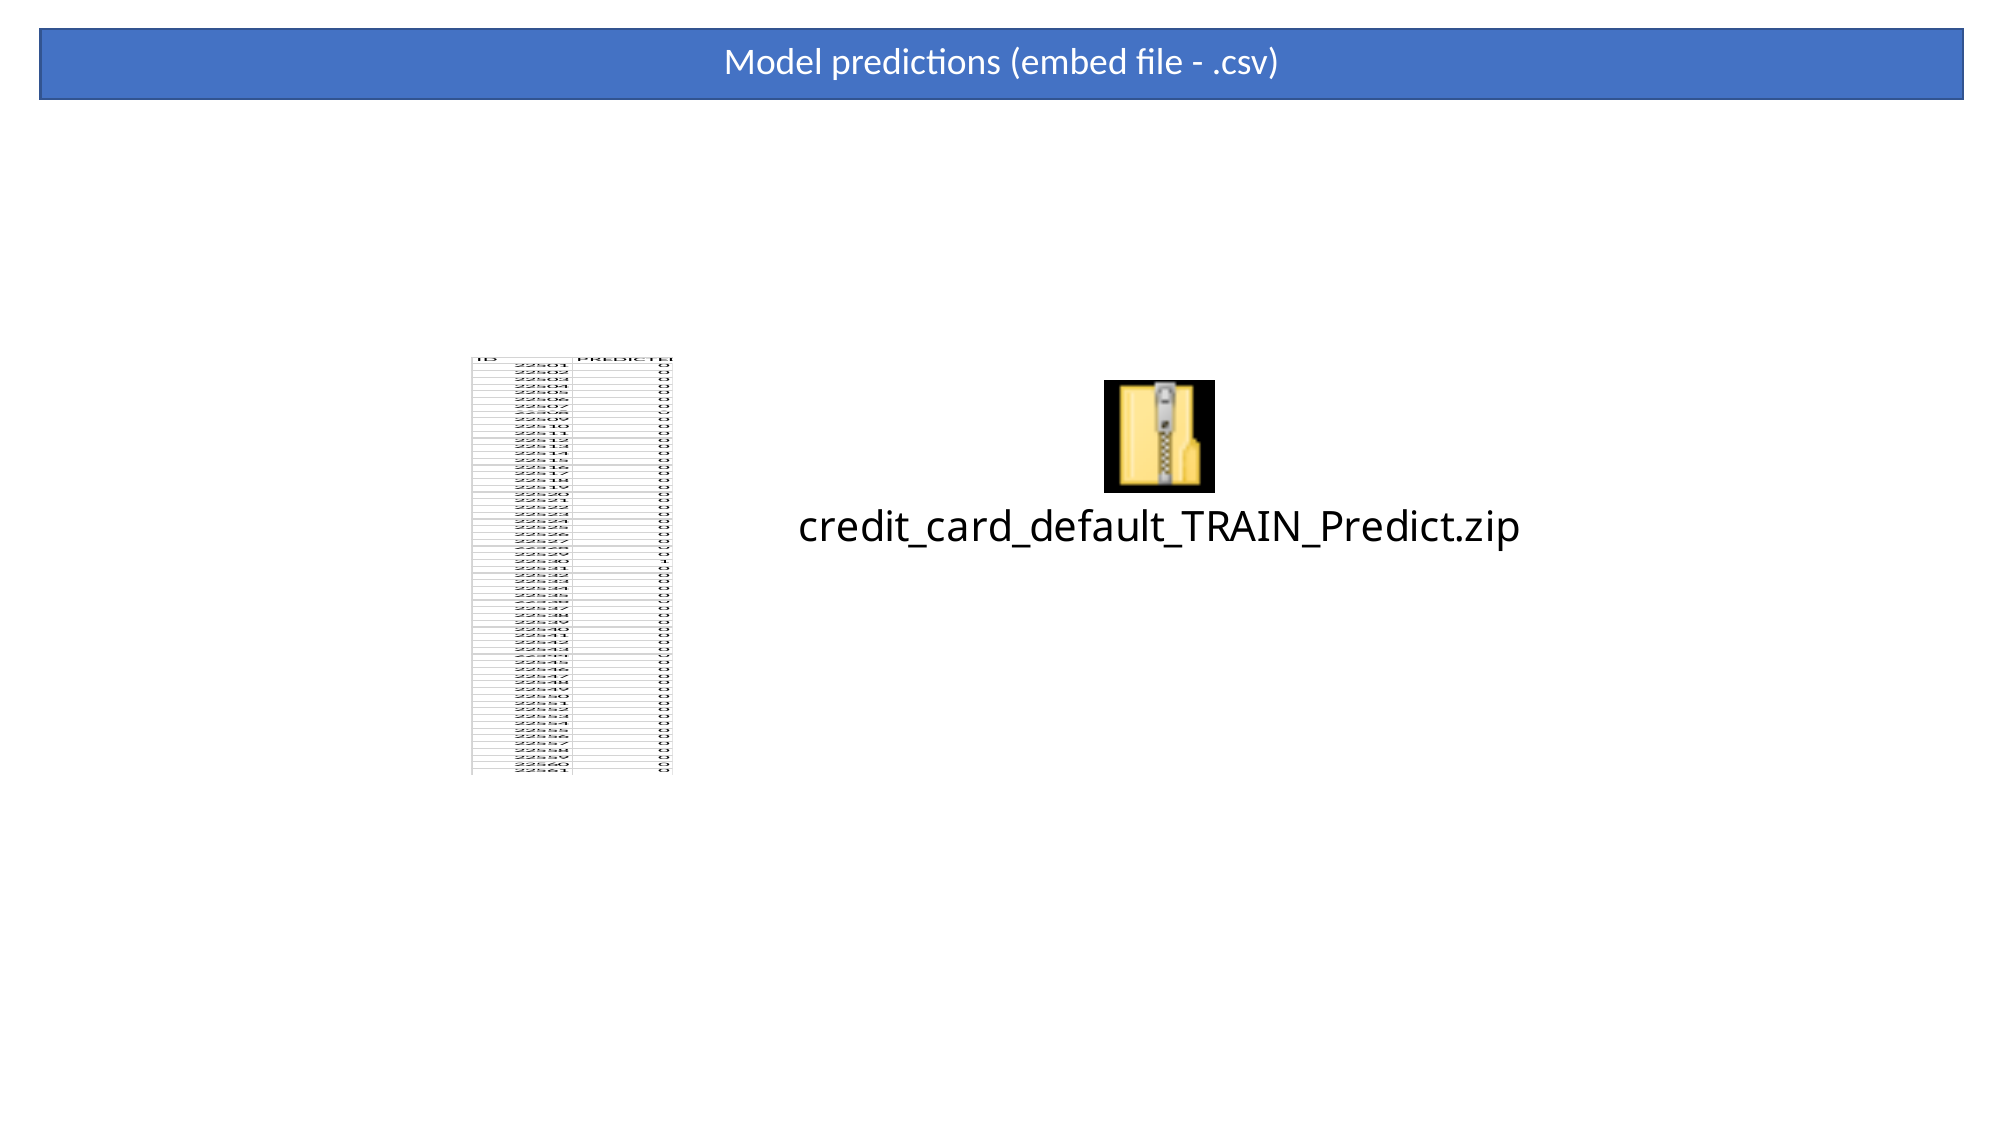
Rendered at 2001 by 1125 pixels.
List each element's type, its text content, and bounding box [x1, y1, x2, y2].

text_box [471, 356, 674, 776]
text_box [727, 380, 1588, 566]
text_box Model predictions (embed file - .csv) [39, 28, 1964, 100]
